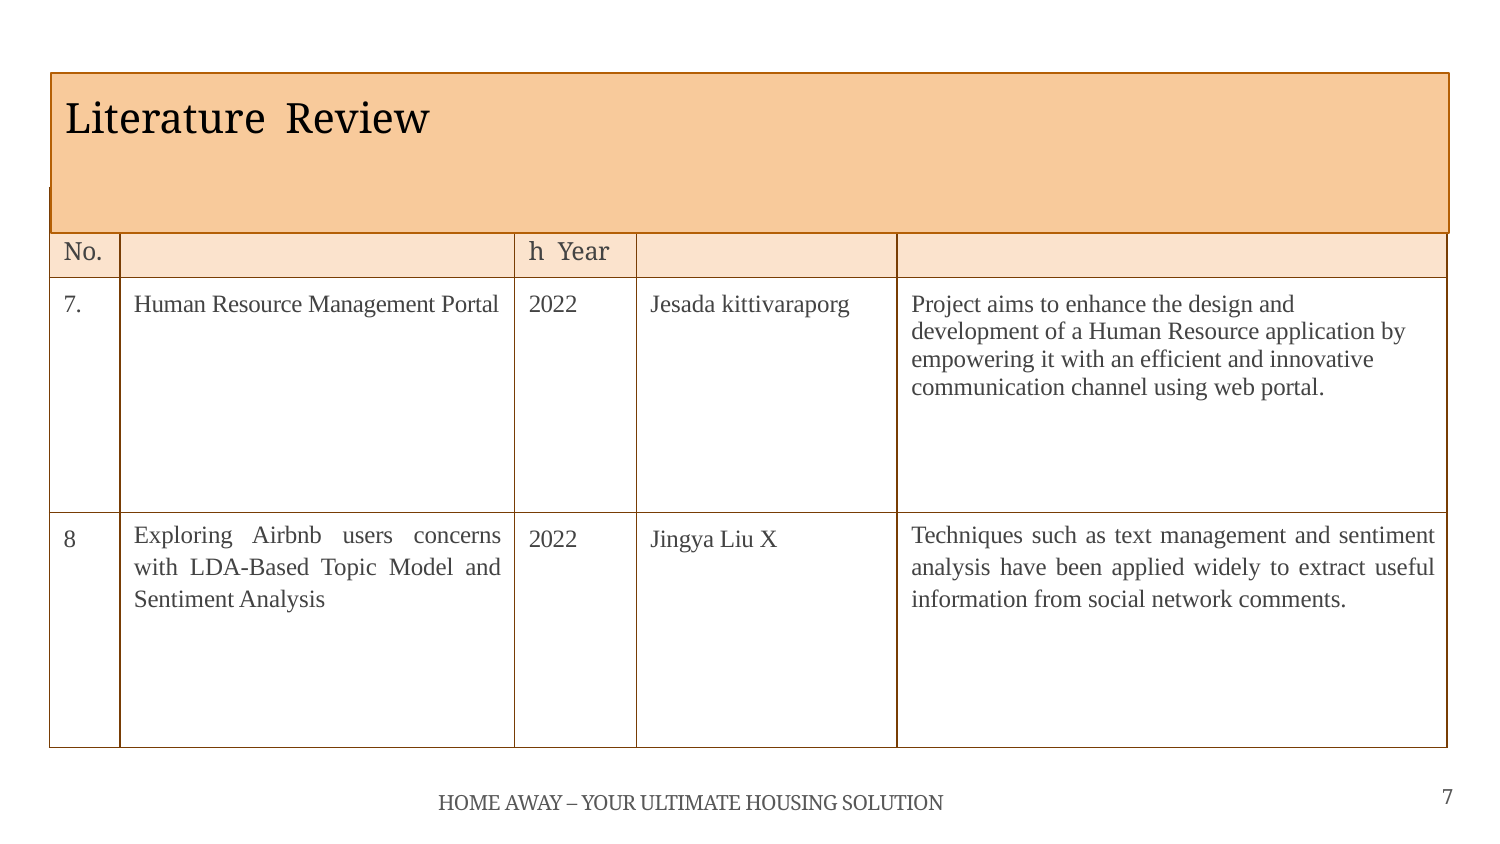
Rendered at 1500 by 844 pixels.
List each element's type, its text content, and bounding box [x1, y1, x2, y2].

table_cell Exploring Airbnb users concerns with LDA-Based Topic Model and Sentiment Analysis [121, 513, 514, 747]
table_header Authors [637, 233, 896, 277]
text_box HOME AWAY – YOUR ULTIMATE HOUSING SOLUTION [197, 787, 1298, 815]
table_cell Human Resource Management Portal [121, 278, 514, 512]
table_cell 2022 [515, 278, 636, 512]
text_box 7 [1439, 781, 1455, 809]
table_cell Project aims to enhance the design and development of a Human Resource application by empowering it with an efficient and innovative communication channel using web portal. [898, 278, 1446, 512]
table_header Publish Year [515, 233, 636, 277]
table_header Title [121, 233, 514, 277]
table_header Sr. No. [50, 188, 119, 277]
table_cell Jingya Liu X [637, 513, 896, 747]
table_cell 2022 [515, 513, 636, 747]
table_cell Techniques such as text management and sentiment analysis have been applied widely to extract useful information from social network comments. [898, 513, 1446, 747]
table_cell 8 [50, 513, 119, 747]
table_header Findings [898, 233, 1446, 277]
table_cell 7. [50, 278, 119, 512]
table_cell Jesada kittivaraporg [637, 278, 896, 512]
title Literature Review [51, 72, 1450, 233]
